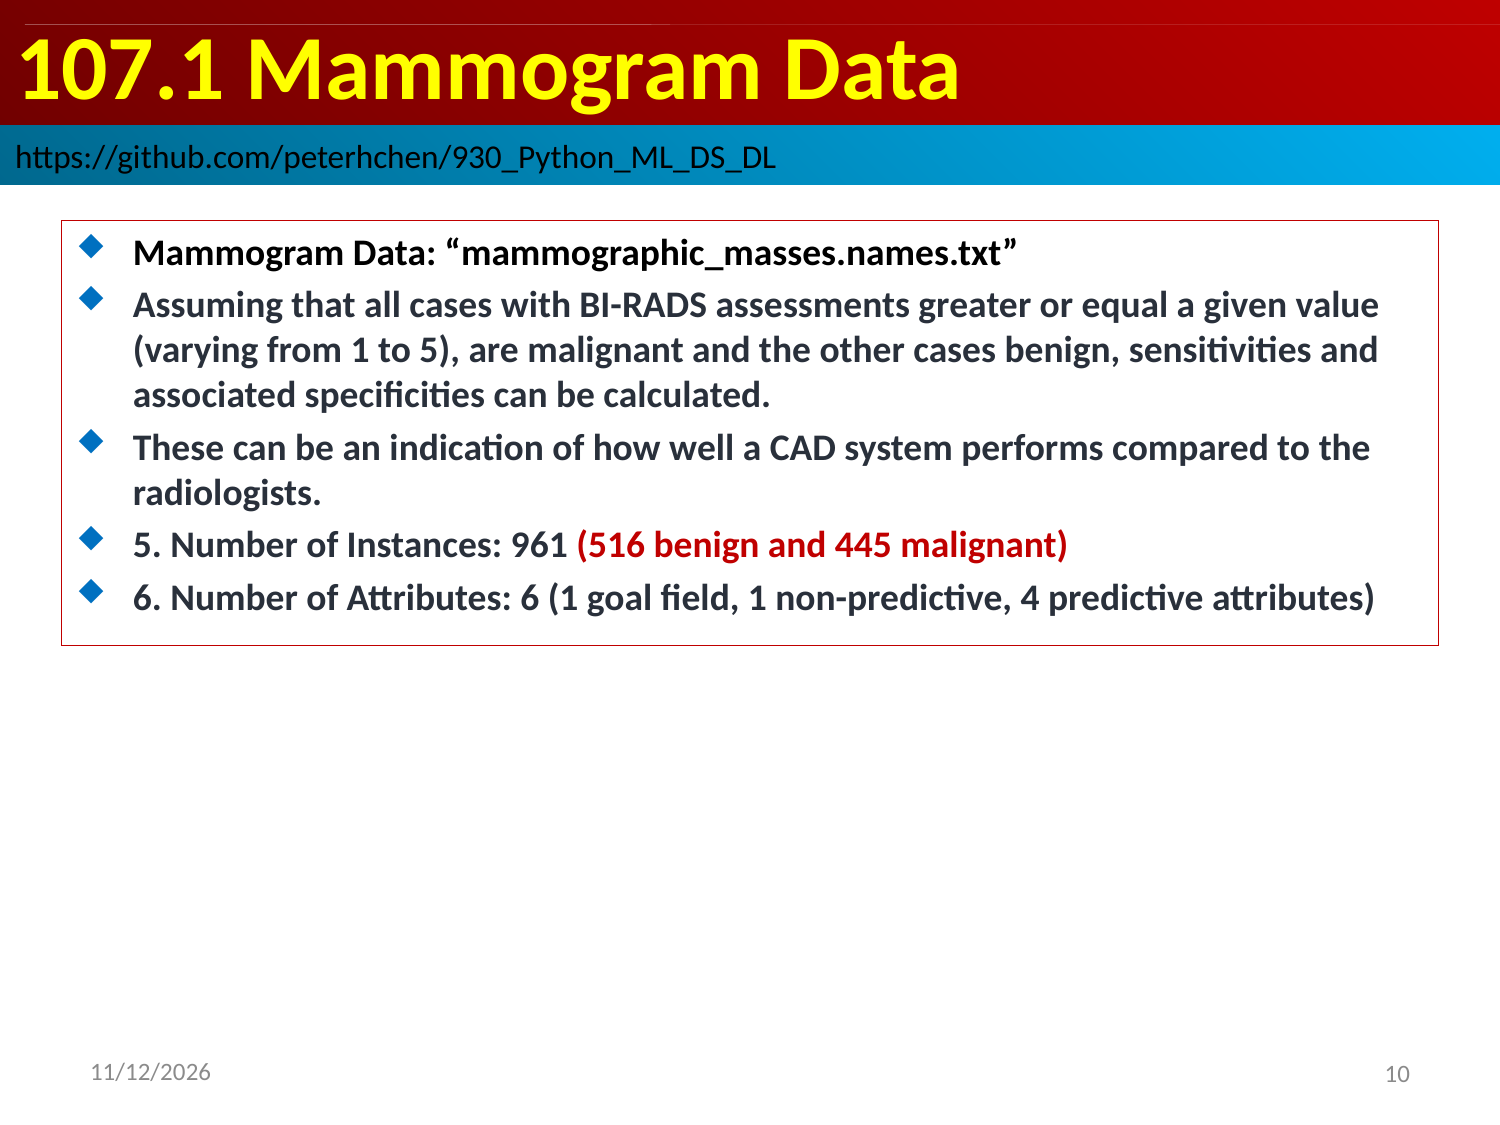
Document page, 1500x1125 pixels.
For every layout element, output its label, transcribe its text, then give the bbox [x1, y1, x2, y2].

slide_number 10 [1074, 1042, 1425, 1103]
title 107.1 Mammogram Data [0, 0, 1500, 125]
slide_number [75, 1040, 425, 1101]
subtitle Mammogram Data: “mammographic_masses.names.txt” Assuming that all cases with BI-RADS assessments greater or equal a given value (varying from 1 to 5), are malignant and the other cases benign, sensitivities and associated specificities can be calculated. These can be an indication of how well a CAD system performs compared to the radiologists. 5. Number of Instances: 961 (516 benign and 445 malignant) 6. Number of Attributes: 6 (1 goal field, 1 non-predictive, 4 predictive attributes) [61, 220, 1439, 646]
text_box https://github.com/peterhchen/930_Python_ML_DS_DL [0, 125, 1500, 185]
